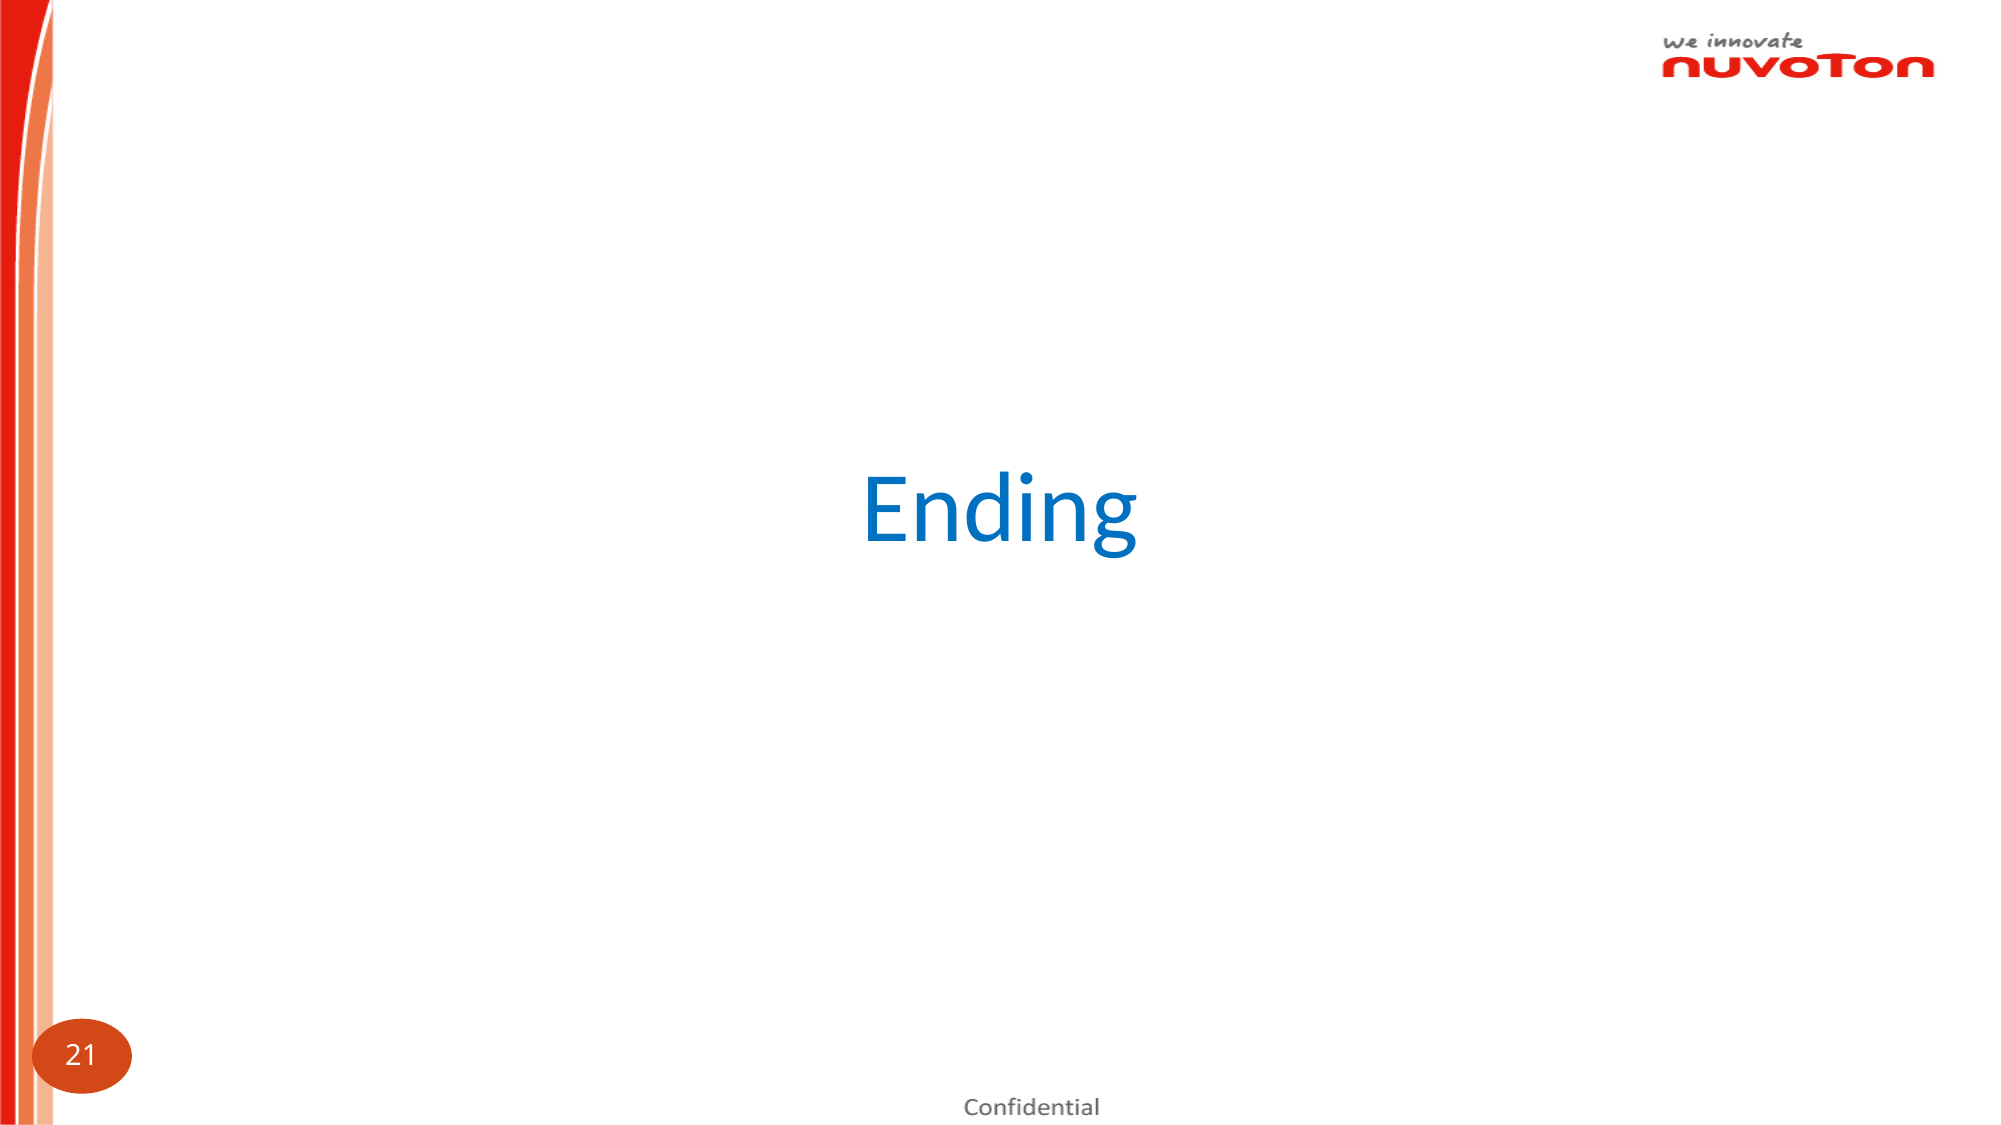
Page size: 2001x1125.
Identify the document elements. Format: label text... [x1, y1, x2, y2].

slide_number 21 [31, 1018, 132, 1094]
footer Ending [675, 440, 1325, 563]
picture [0, 0, 2000, 1125]
